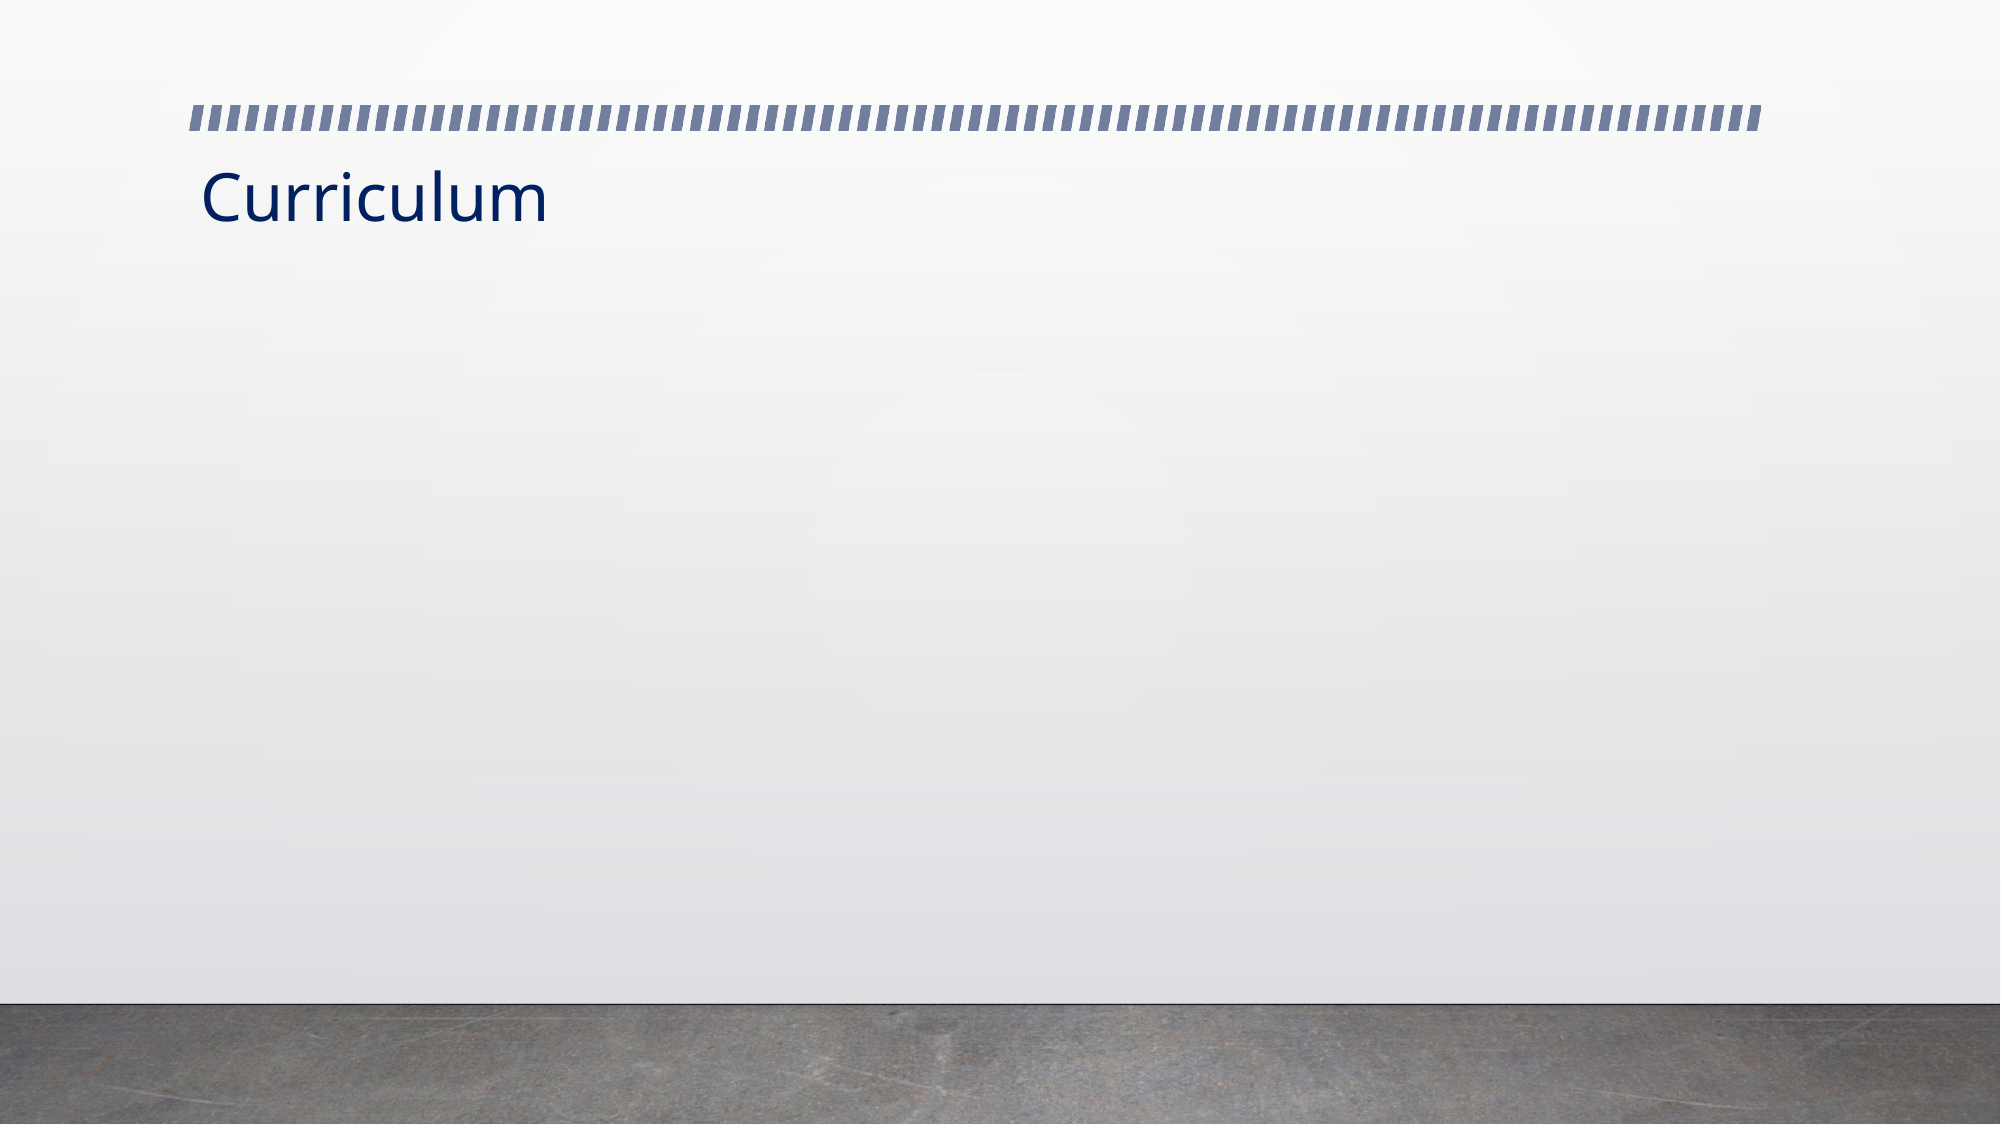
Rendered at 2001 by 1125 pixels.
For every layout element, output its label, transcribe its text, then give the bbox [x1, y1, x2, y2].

title Curriculum [185, 156, 1761, 329]
picture [0, 1004, 2000, 1124]
